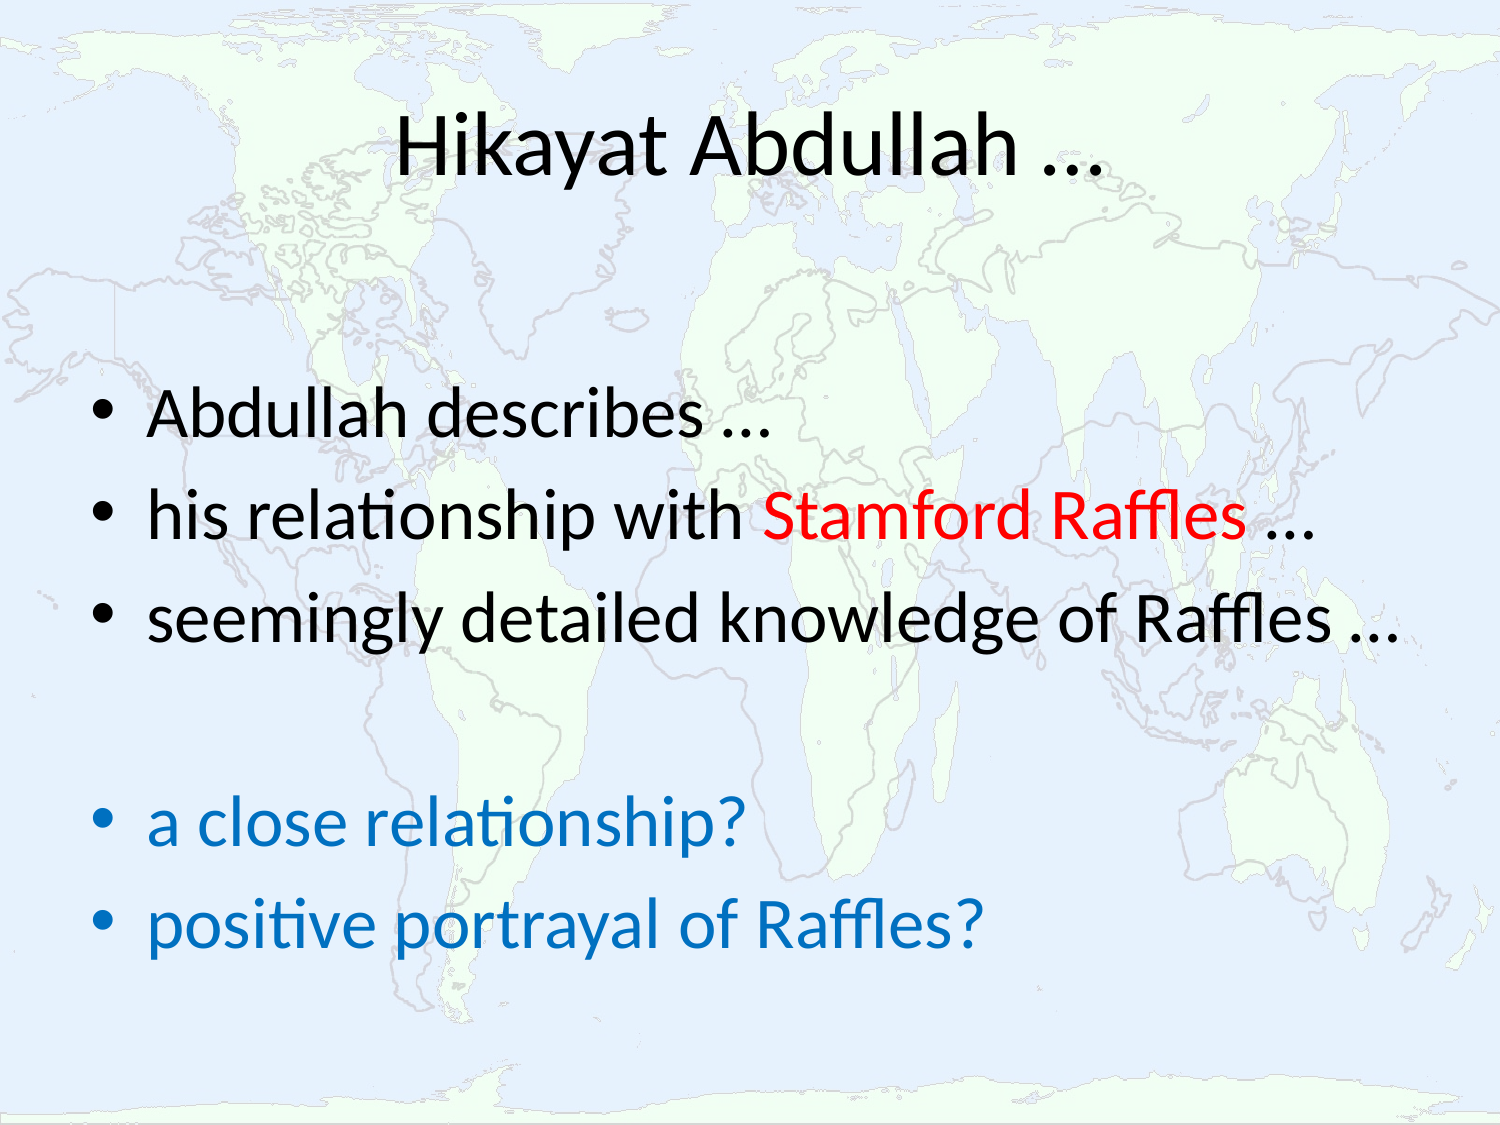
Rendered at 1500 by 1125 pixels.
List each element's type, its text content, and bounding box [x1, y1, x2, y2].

list Abdullah describes … his relationship with Stamford Raffles … seemingly detailed knowledge of Raffles … a close relationship? positive portrayal of Raffles? [75, 262, 1425, 1005]
title Hikayat Abdullah … [75, 45, 1425, 233]
